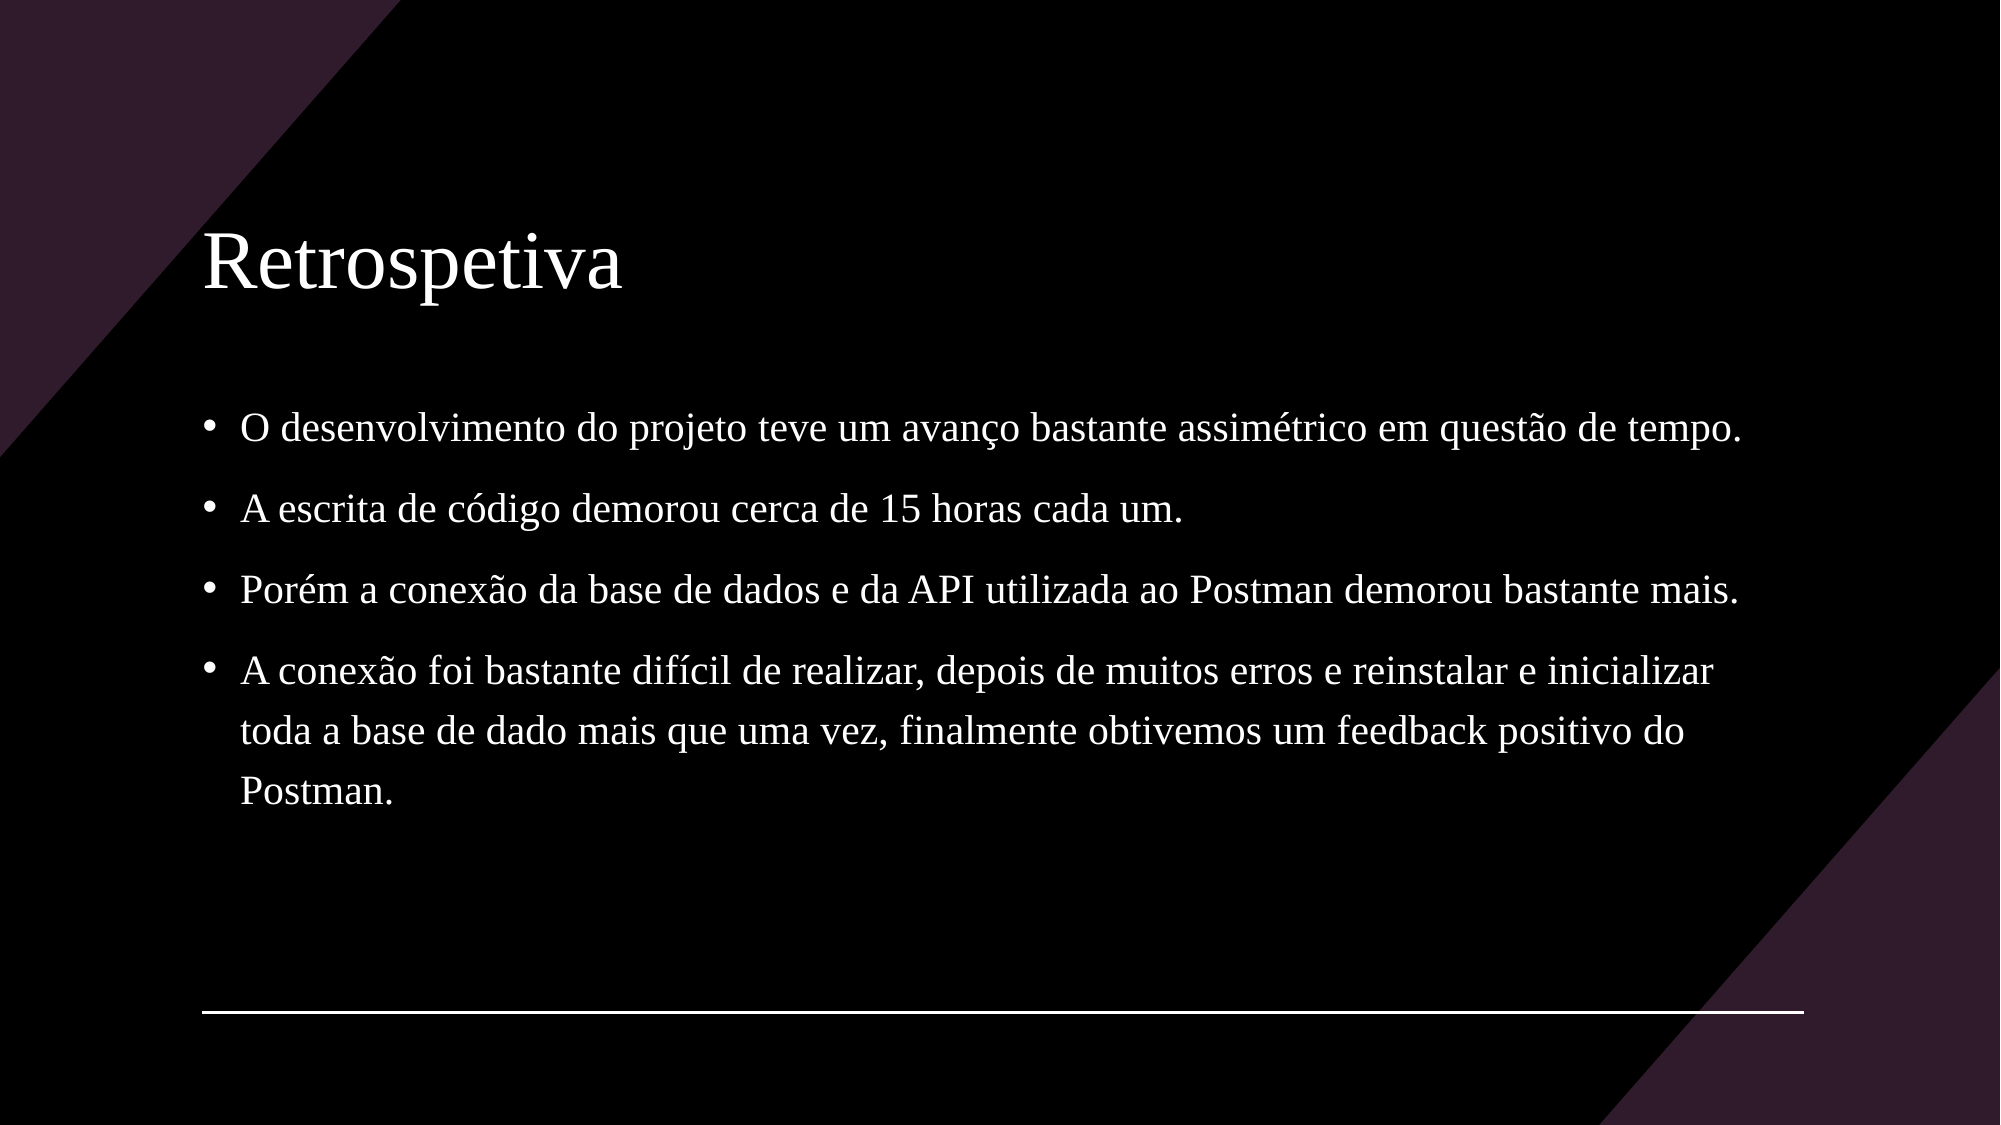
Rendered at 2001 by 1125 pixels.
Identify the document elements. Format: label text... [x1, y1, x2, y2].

list O desenvolvimento do projeto teve um avanço bastante assimétrico em questão de tempo. A escrita de código demorou cerca de 15 horas cada um. Porém a conexão da base de dados e da API utilizada ao Postman demorou bastante mais. A conexão foi bastante difícil de realizar, depois de muitos erros e reinstalar e inicializar toda a base de dado mais que uma vez, finalmente obtivemos um feedback positivo do Postman. [187, 382, 1813, 968]
title Retrospetiva [187, 143, 1813, 367]
